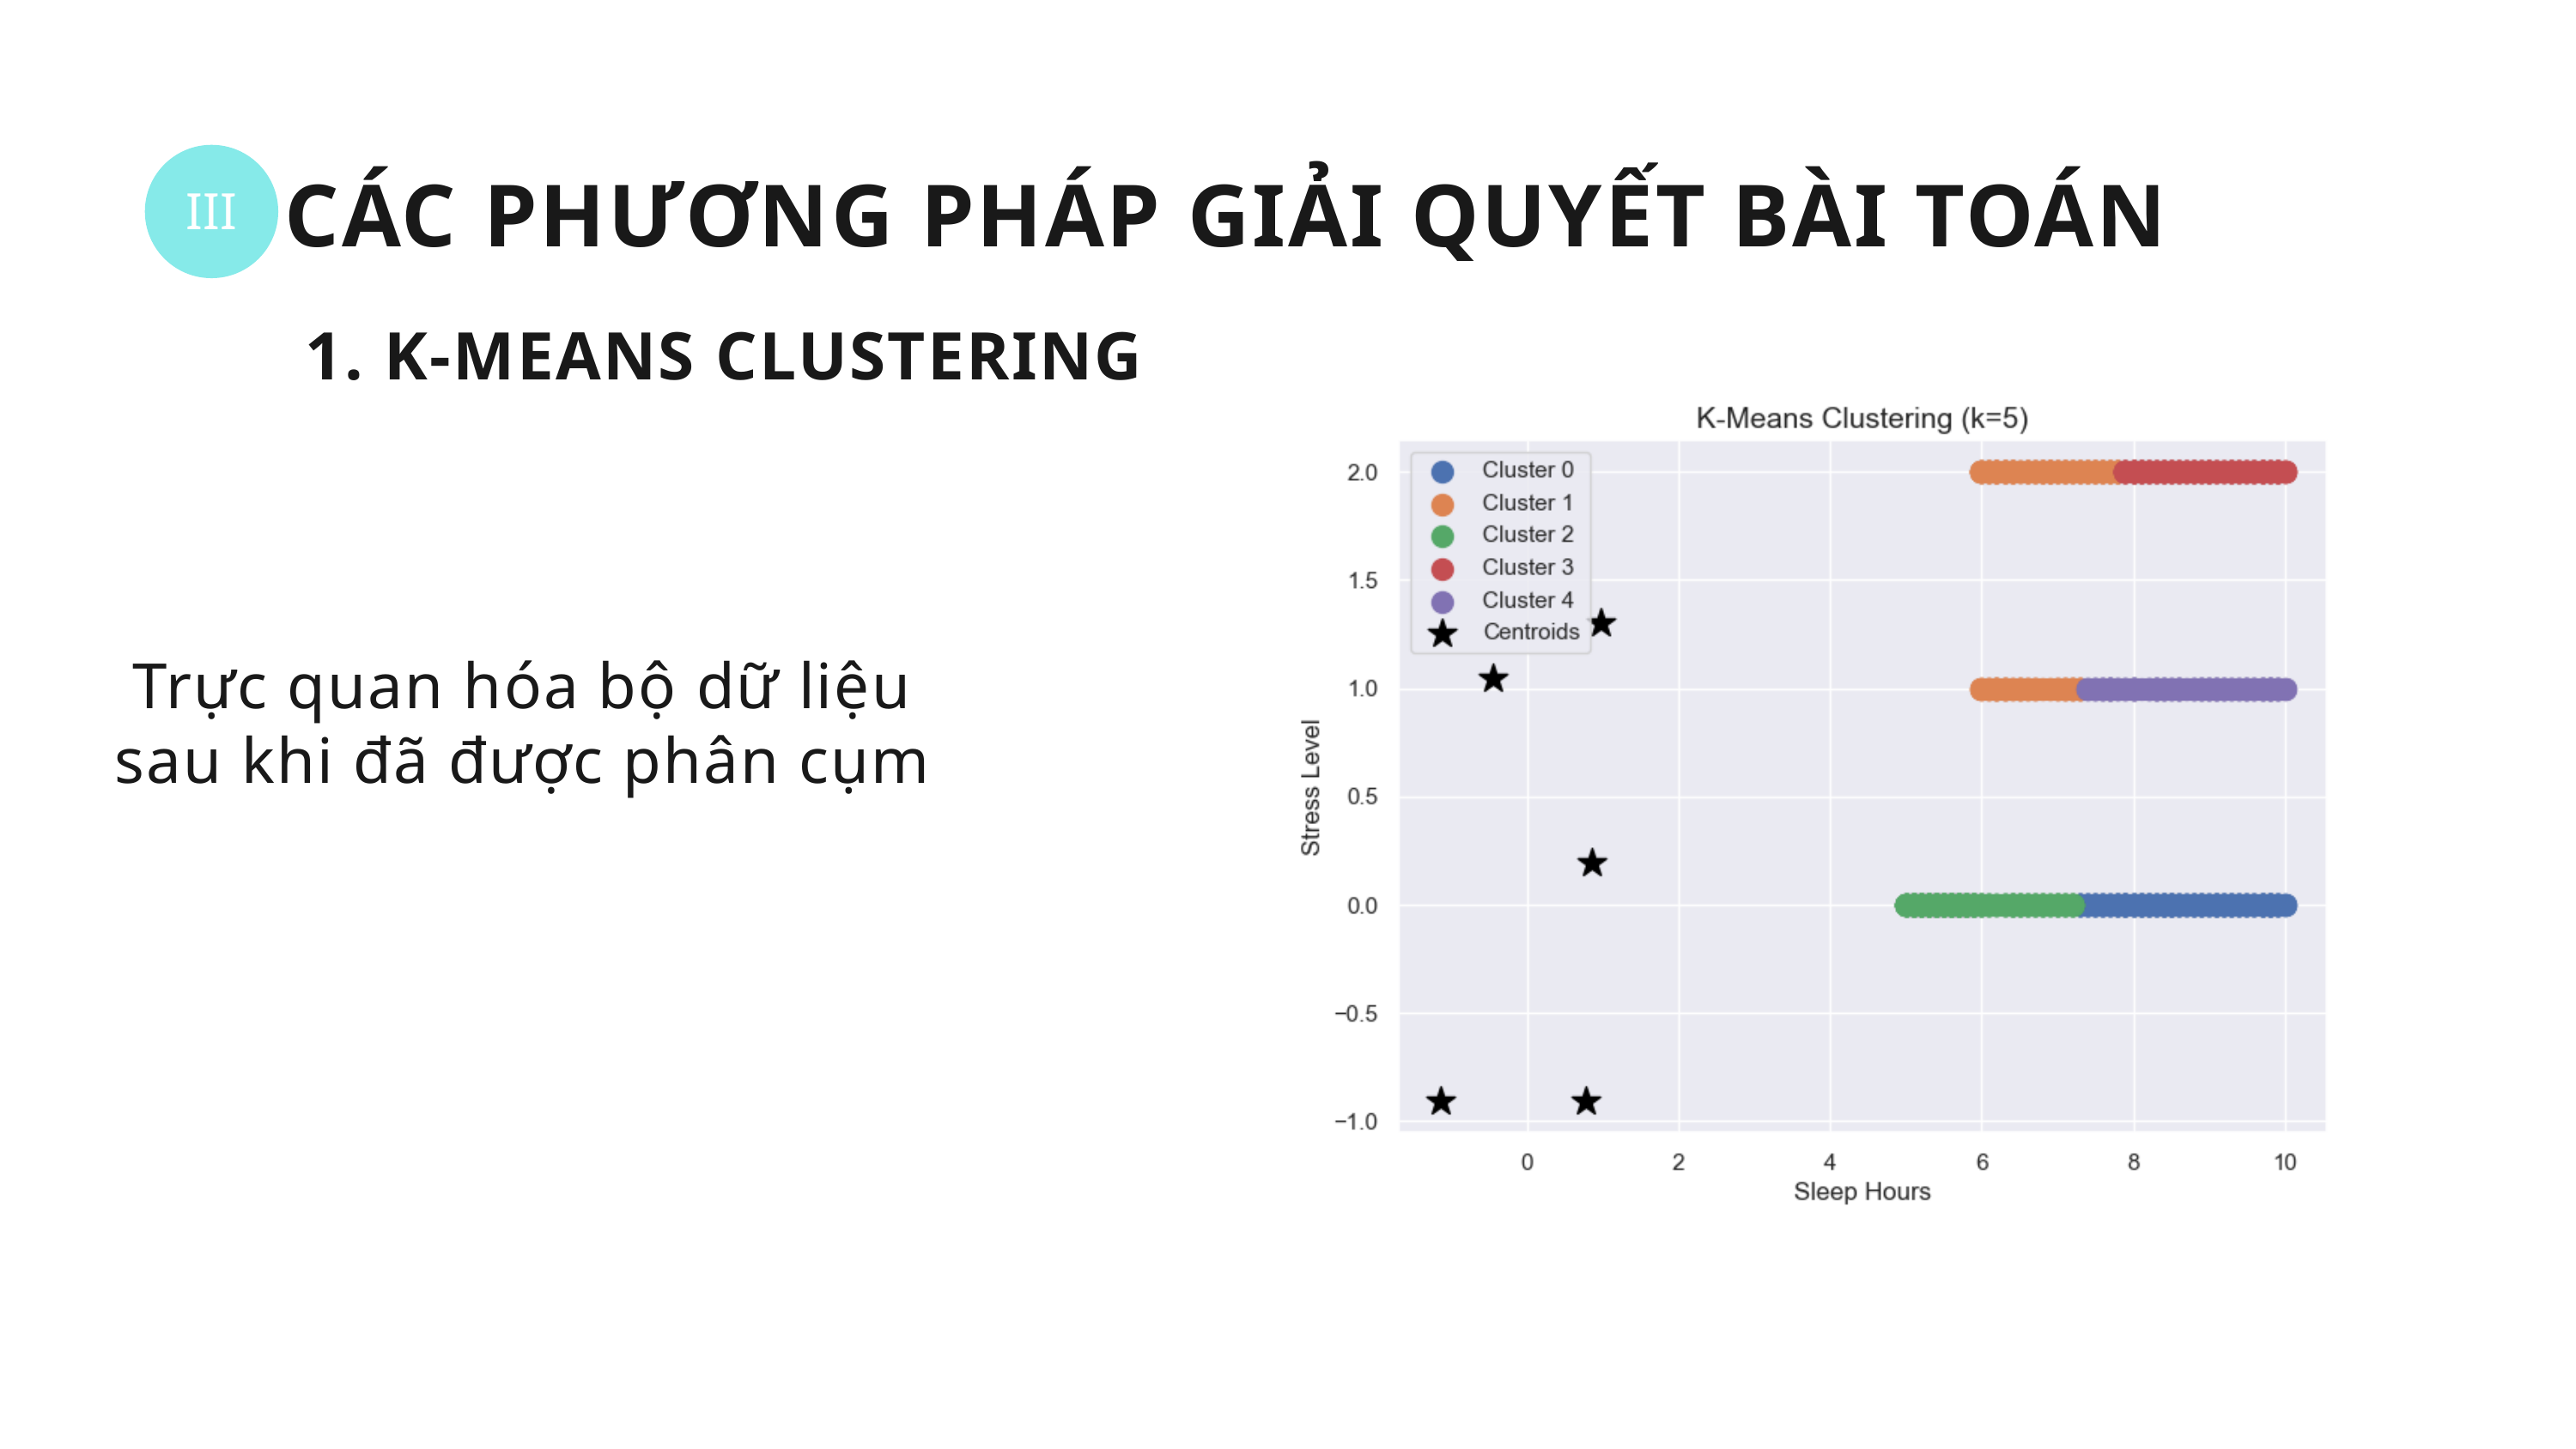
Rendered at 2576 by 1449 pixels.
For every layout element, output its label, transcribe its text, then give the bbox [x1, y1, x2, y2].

text_box CÁC PHƯƠNG PHÁP GIẢI QUYẾT BÀI TOÁN [283, 160, 2176, 264]
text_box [144, 144, 279, 279]
text_box [1288, 392, 2341, 1220]
text_box 1. K-MEANS CLUSTERING [278, 313, 1151, 472]
text_box Trực quan hóa bộ dữ liệu sau khi đã được phân cụm [94, 646, 952, 797]
